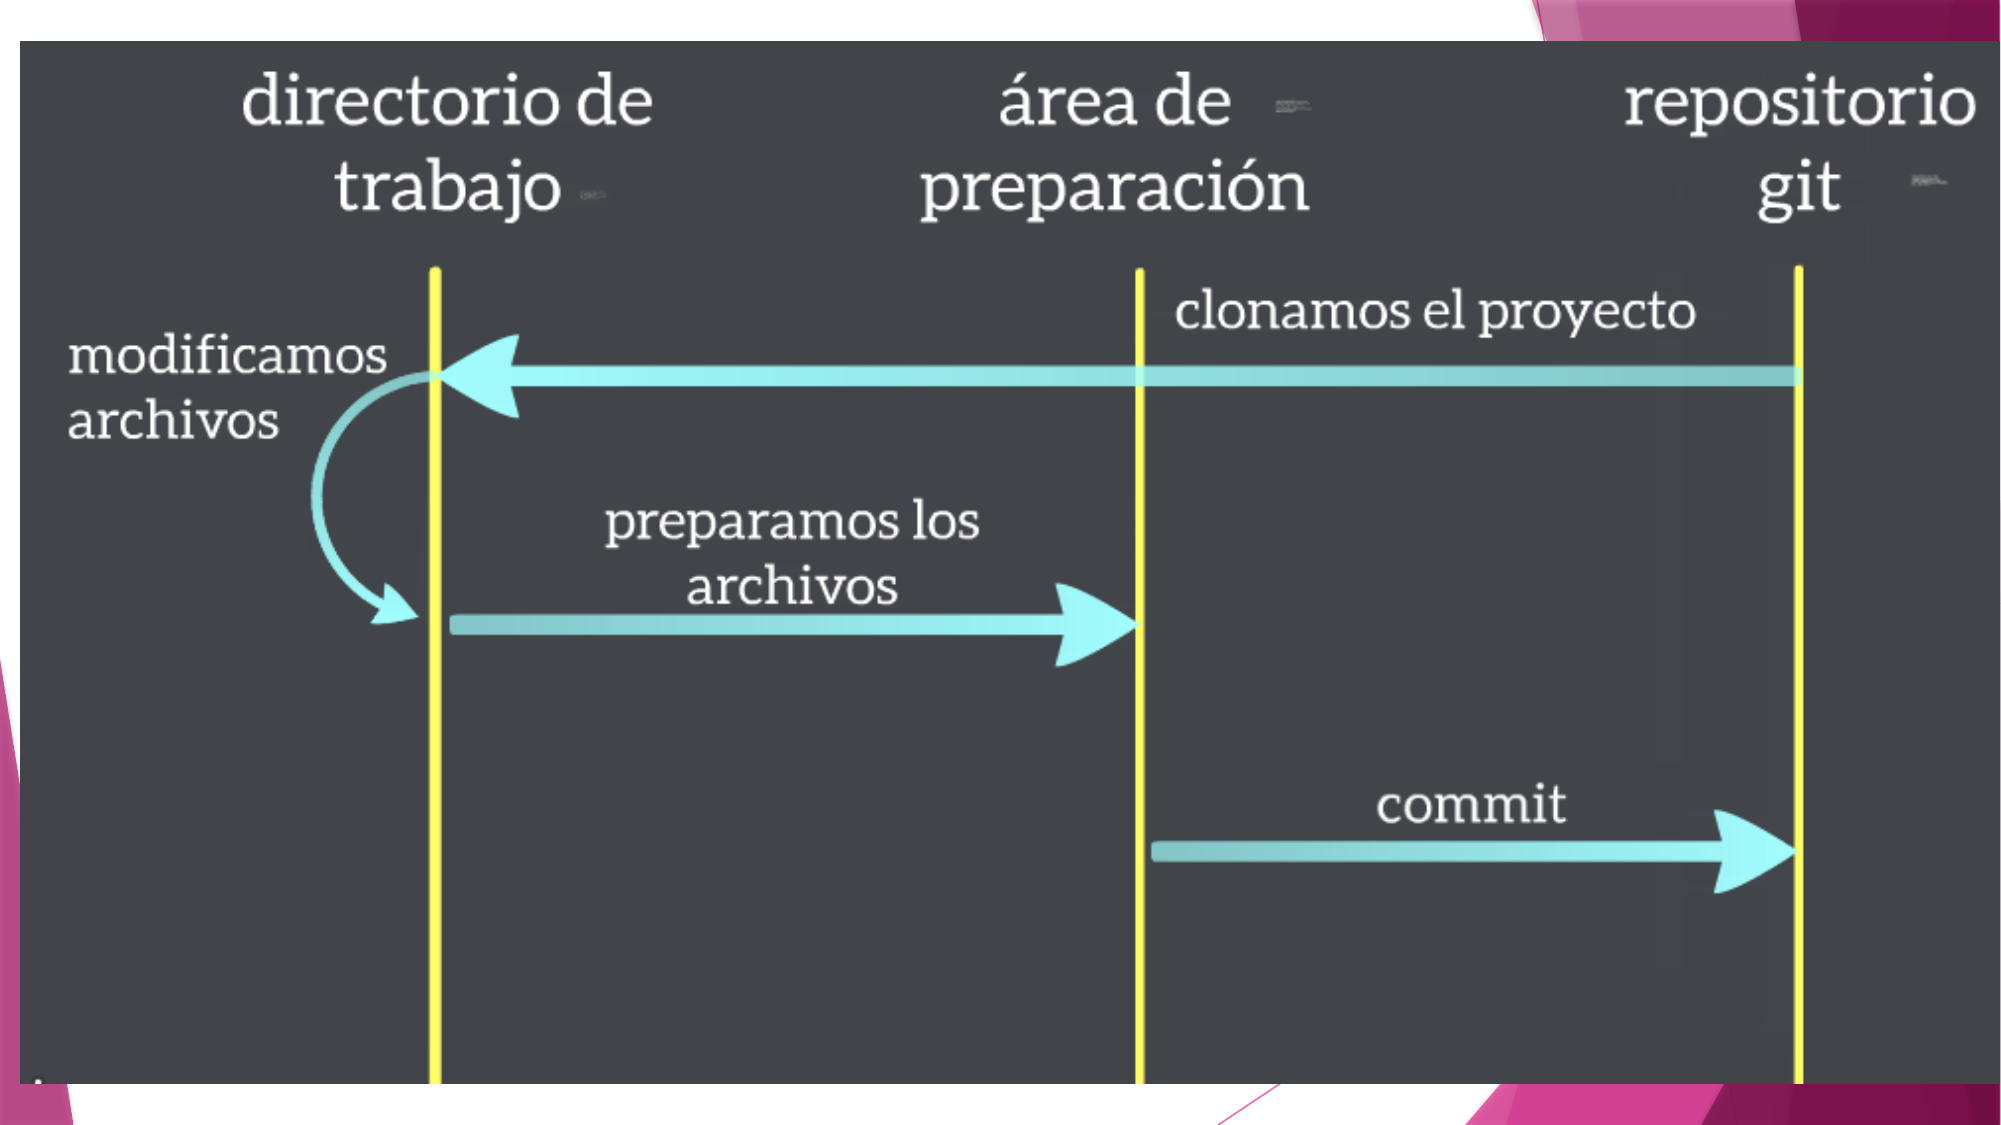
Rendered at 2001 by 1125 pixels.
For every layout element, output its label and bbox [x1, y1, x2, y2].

list [20, 40, 2000, 1085]
